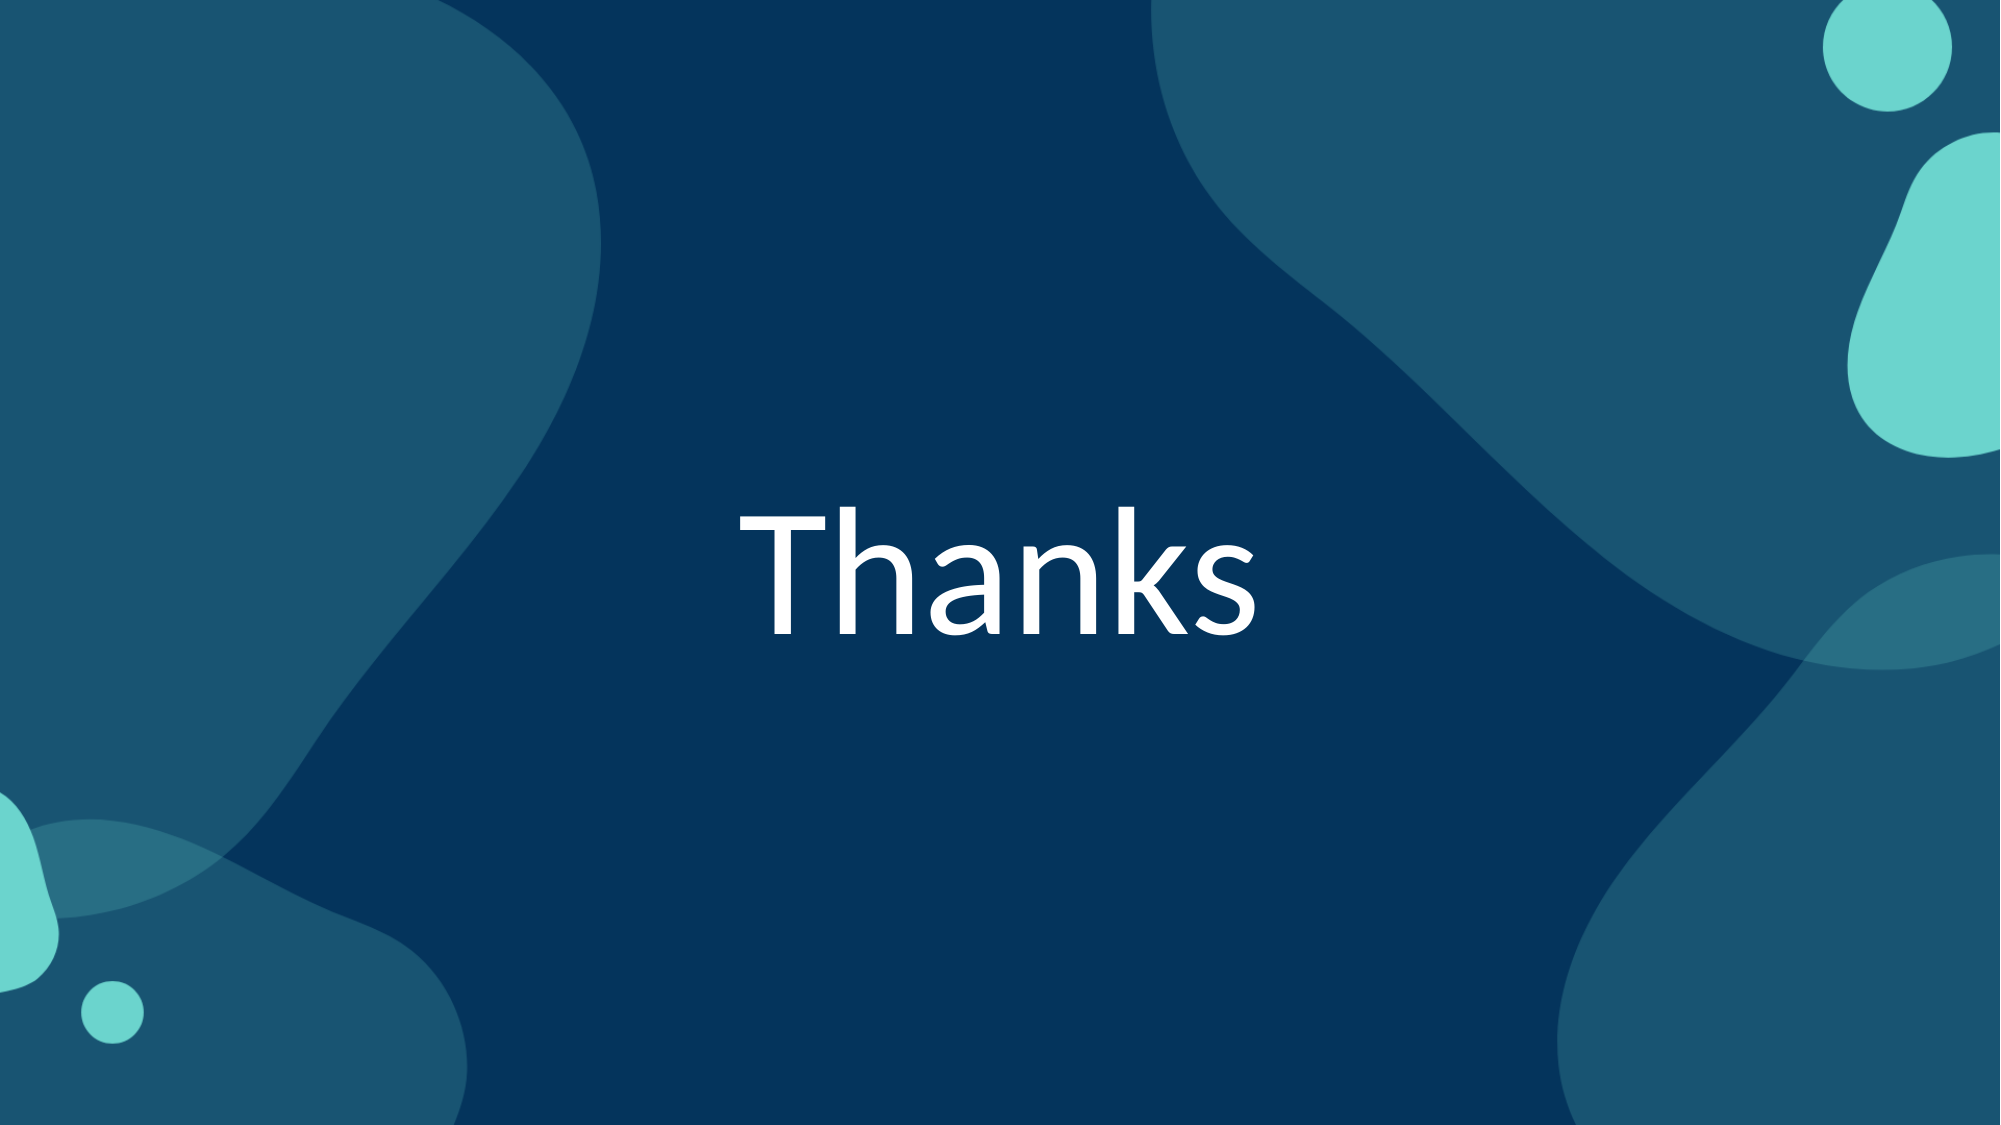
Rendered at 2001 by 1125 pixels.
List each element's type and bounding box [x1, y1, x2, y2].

list [0, 0, 2000, 1125]
